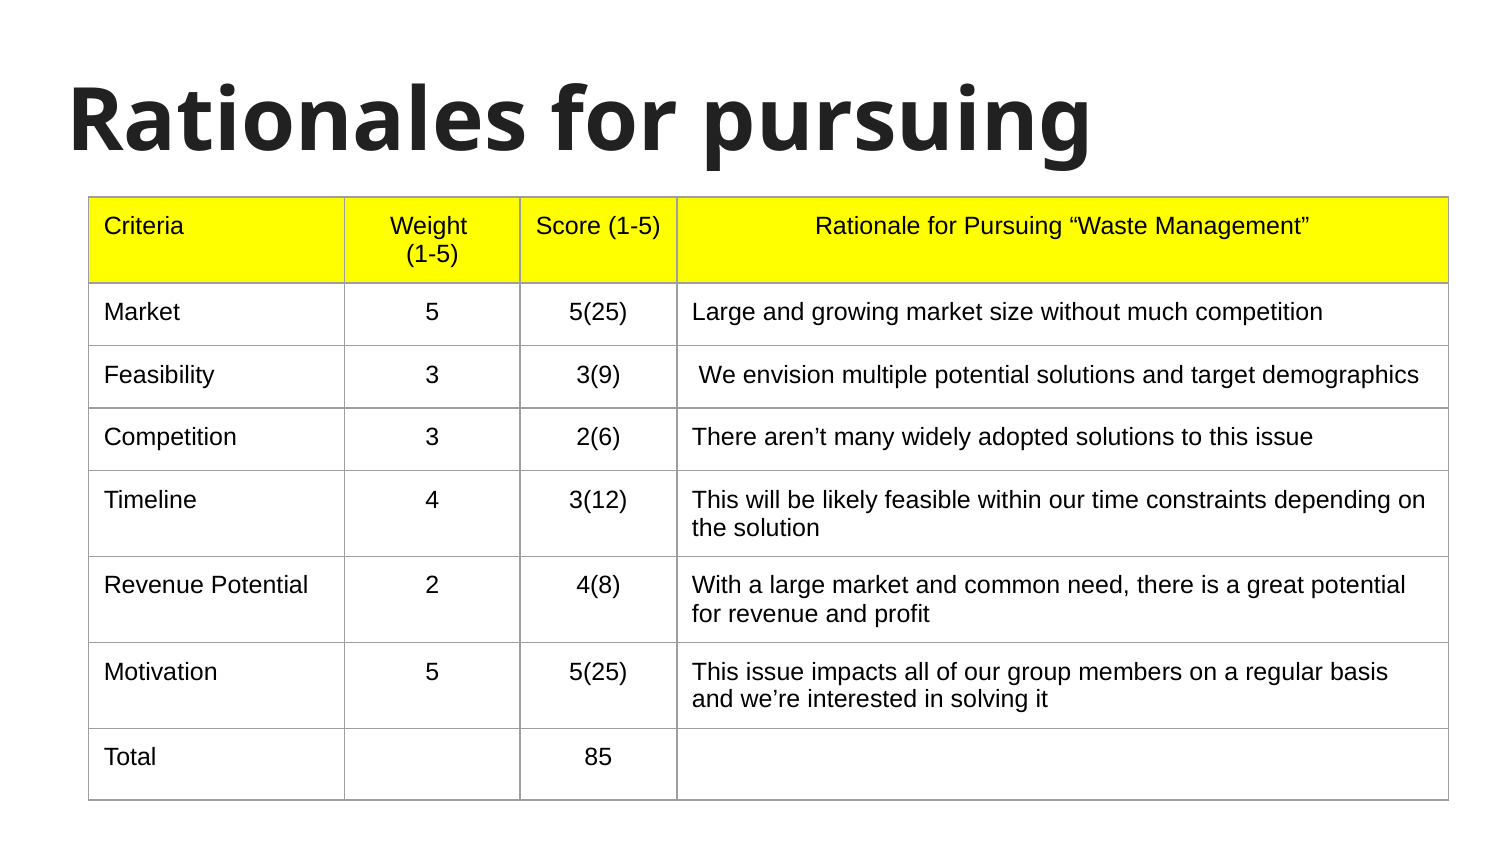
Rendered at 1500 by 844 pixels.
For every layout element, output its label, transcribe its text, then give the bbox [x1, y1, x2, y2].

table_cell 4(8) [521, 557, 676, 642]
table_cell This will be likely feasible within our time constraints depending on the solution [678, 471, 1448, 556]
table_cell 2 [345, 557, 519, 642]
table_cell 85 [521, 729, 676, 799]
table_cell Market [89, 284, 344, 345]
title Rationales for pursuing [51, 48, 1449, 180]
table_header Rationale for Pursuing “Waste Management” [678, 198, 1448, 282]
table_cell With a large market and common need, there is a great potential for revenue and profit [678, 557, 1448, 642]
table_cell We envision multiple potential solutions and target demographics [678, 346, 1448, 407]
table_cell Revenue Potential [89, 557, 344, 642]
table_cell 5(25) [521, 284, 676, 345]
table_cell [345, 729, 519, 799]
table_cell 3 [345, 346, 519, 407]
table_header Criteria [89, 198, 344, 282]
table_cell 3(12) [521, 471, 676, 556]
table_cell 3(9) [521, 346, 676, 407]
table_cell Competition [89, 409, 344, 470]
table_cell 3 [345, 409, 519, 470]
table_cell Total [89, 729, 344, 799]
table_cell Motivation [89, 643, 344, 728]
table_cell 5 [345, 643, 519, 728]
table_header Weight (1-5) [345, 198, 519, 282]
table_cell [678, 729, 1448, 799]
table_cell 5(25) [521, 643, 676, 728]
table_header Score (1-5) [521, 198, 676, 282]
table_cell There aren’t many widely adopted solutions to this issue [678, 409, 1448, 470]
table_cell Timeline [89, 471, 344, 556]
table_cell 5 [345, 284, 519, 345]
table_cell 4 [345, 471, 519, 556]
table_cell Large and growing market size without much competition [678, 284, 1448, 345]
table_cell This issue impacts all of our group members on a regular basis and we’re interested in solving it [678, 643, 1448, 728]
table_cell Feasibility [89, 346, 344, 407]
table_cell 2(6) [521, 409, 676, 470]
